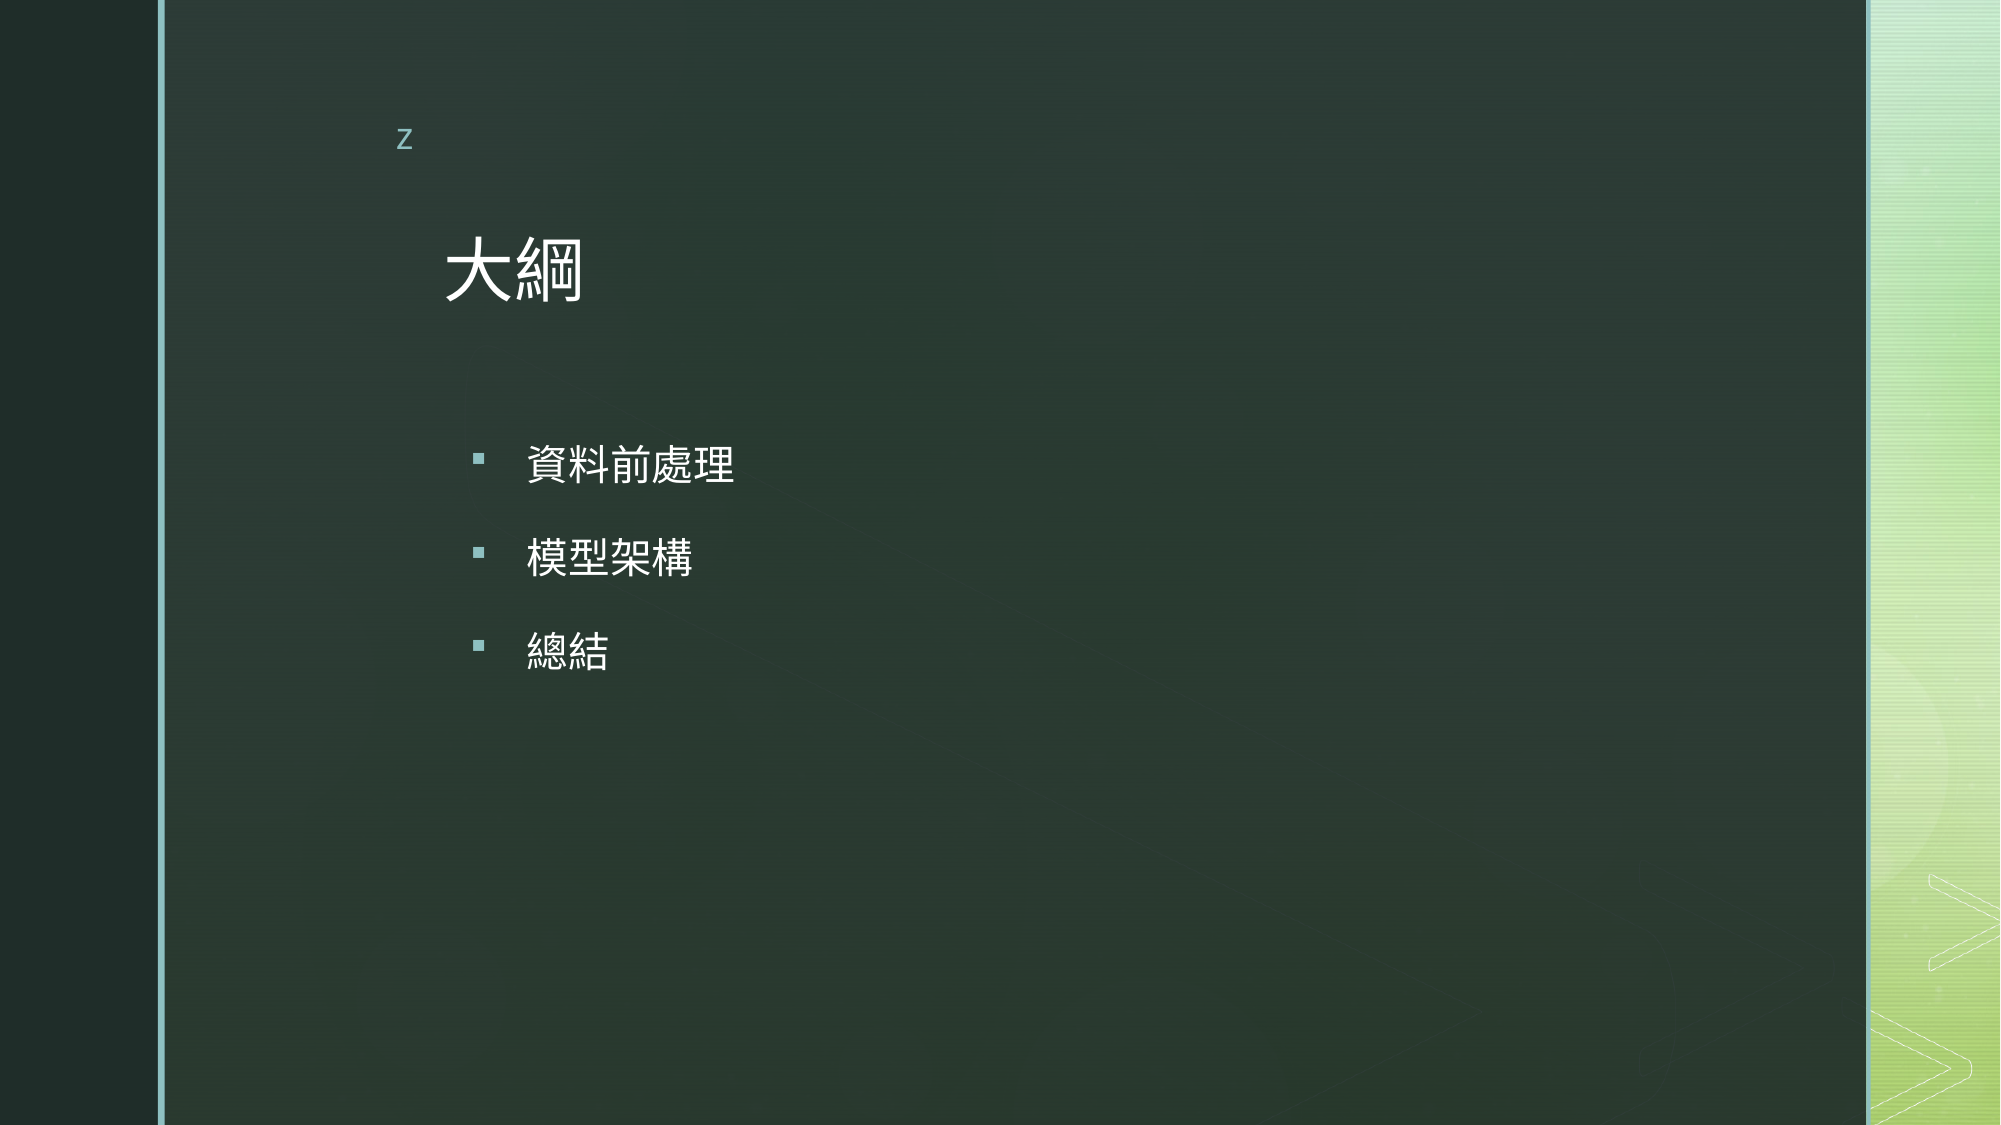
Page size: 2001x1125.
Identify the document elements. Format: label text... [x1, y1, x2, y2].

list 資料前處理 模型架構 總結 [454, 271, 1734, 927]
picture [1871, 0, 2001, 1125]
title 大綱 [428, 227, 792, 333]
